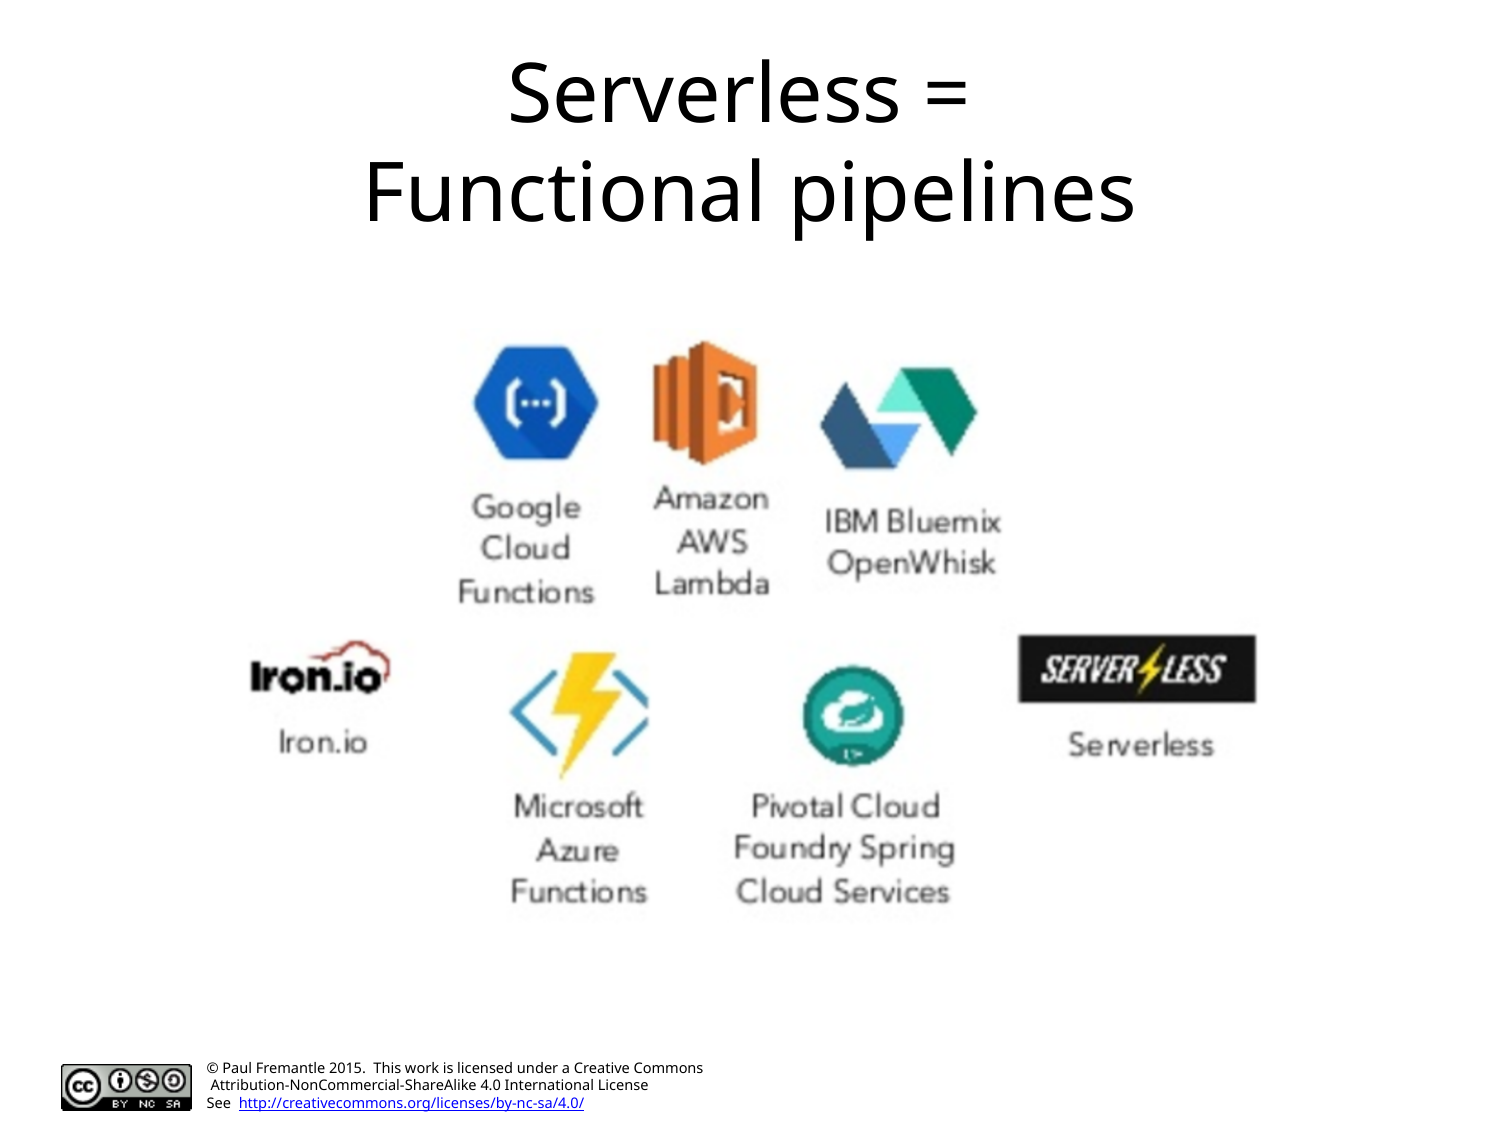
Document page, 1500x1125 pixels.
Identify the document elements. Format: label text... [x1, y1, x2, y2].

picture [143, 328, 1357, 986]
picture [61, 1064, 192, 1111]
title Serverless = Functional pipelines [75, 45, 1425, 233]
